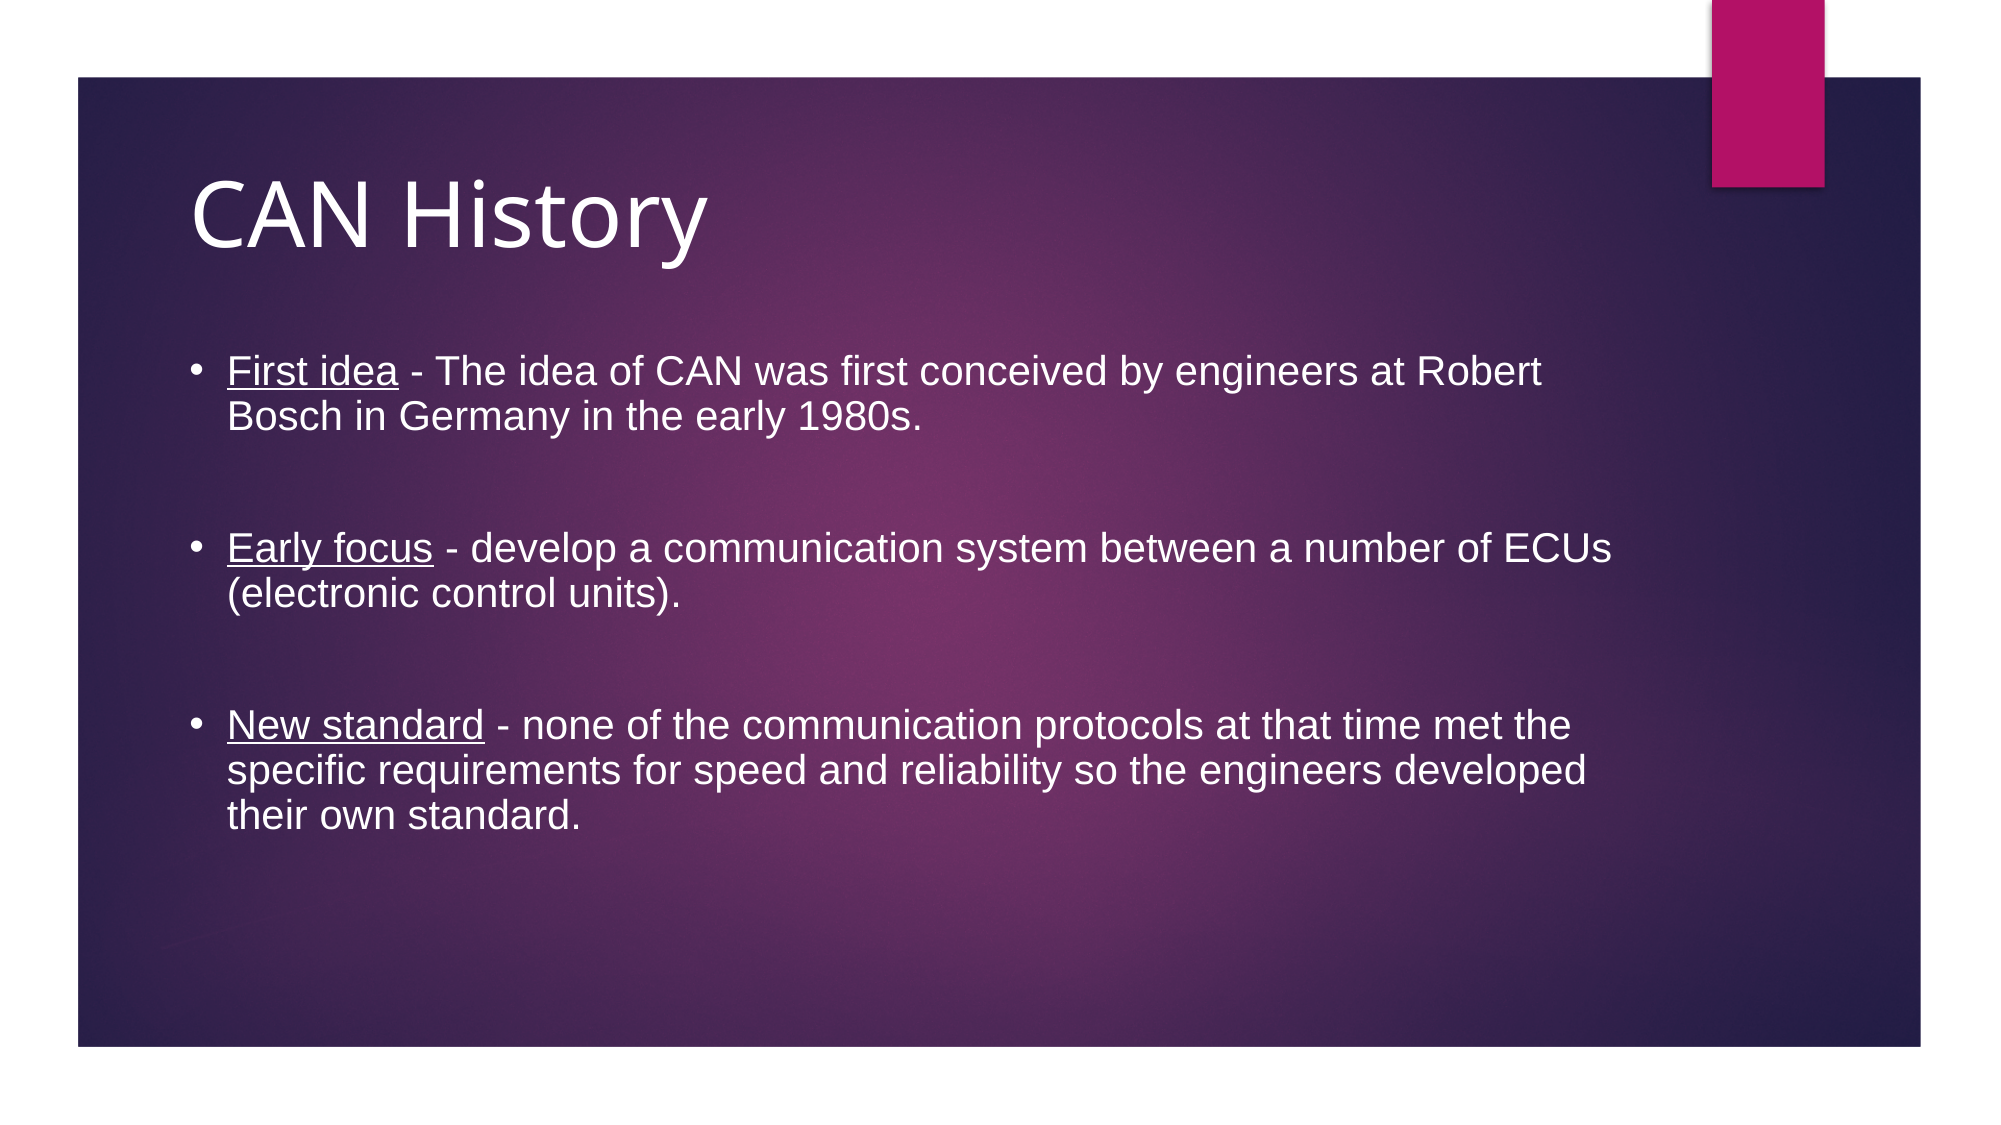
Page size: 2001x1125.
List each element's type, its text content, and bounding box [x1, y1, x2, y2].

picture [79, 78, 1920, 1046]
title CAN History [189, 159, 1627, 276]
subtitle First idea - The idea of CAN was first conceived by engineers at Robert Bosch in Germany in the early 1980s. Early focus - develop a communication system between a number of ECUs (electronic control units). New standard - none of the communication protocols at that time met the specific requirements for speed and reliability so the engineers developed their own standard. [189, 275, 1638, 988]
